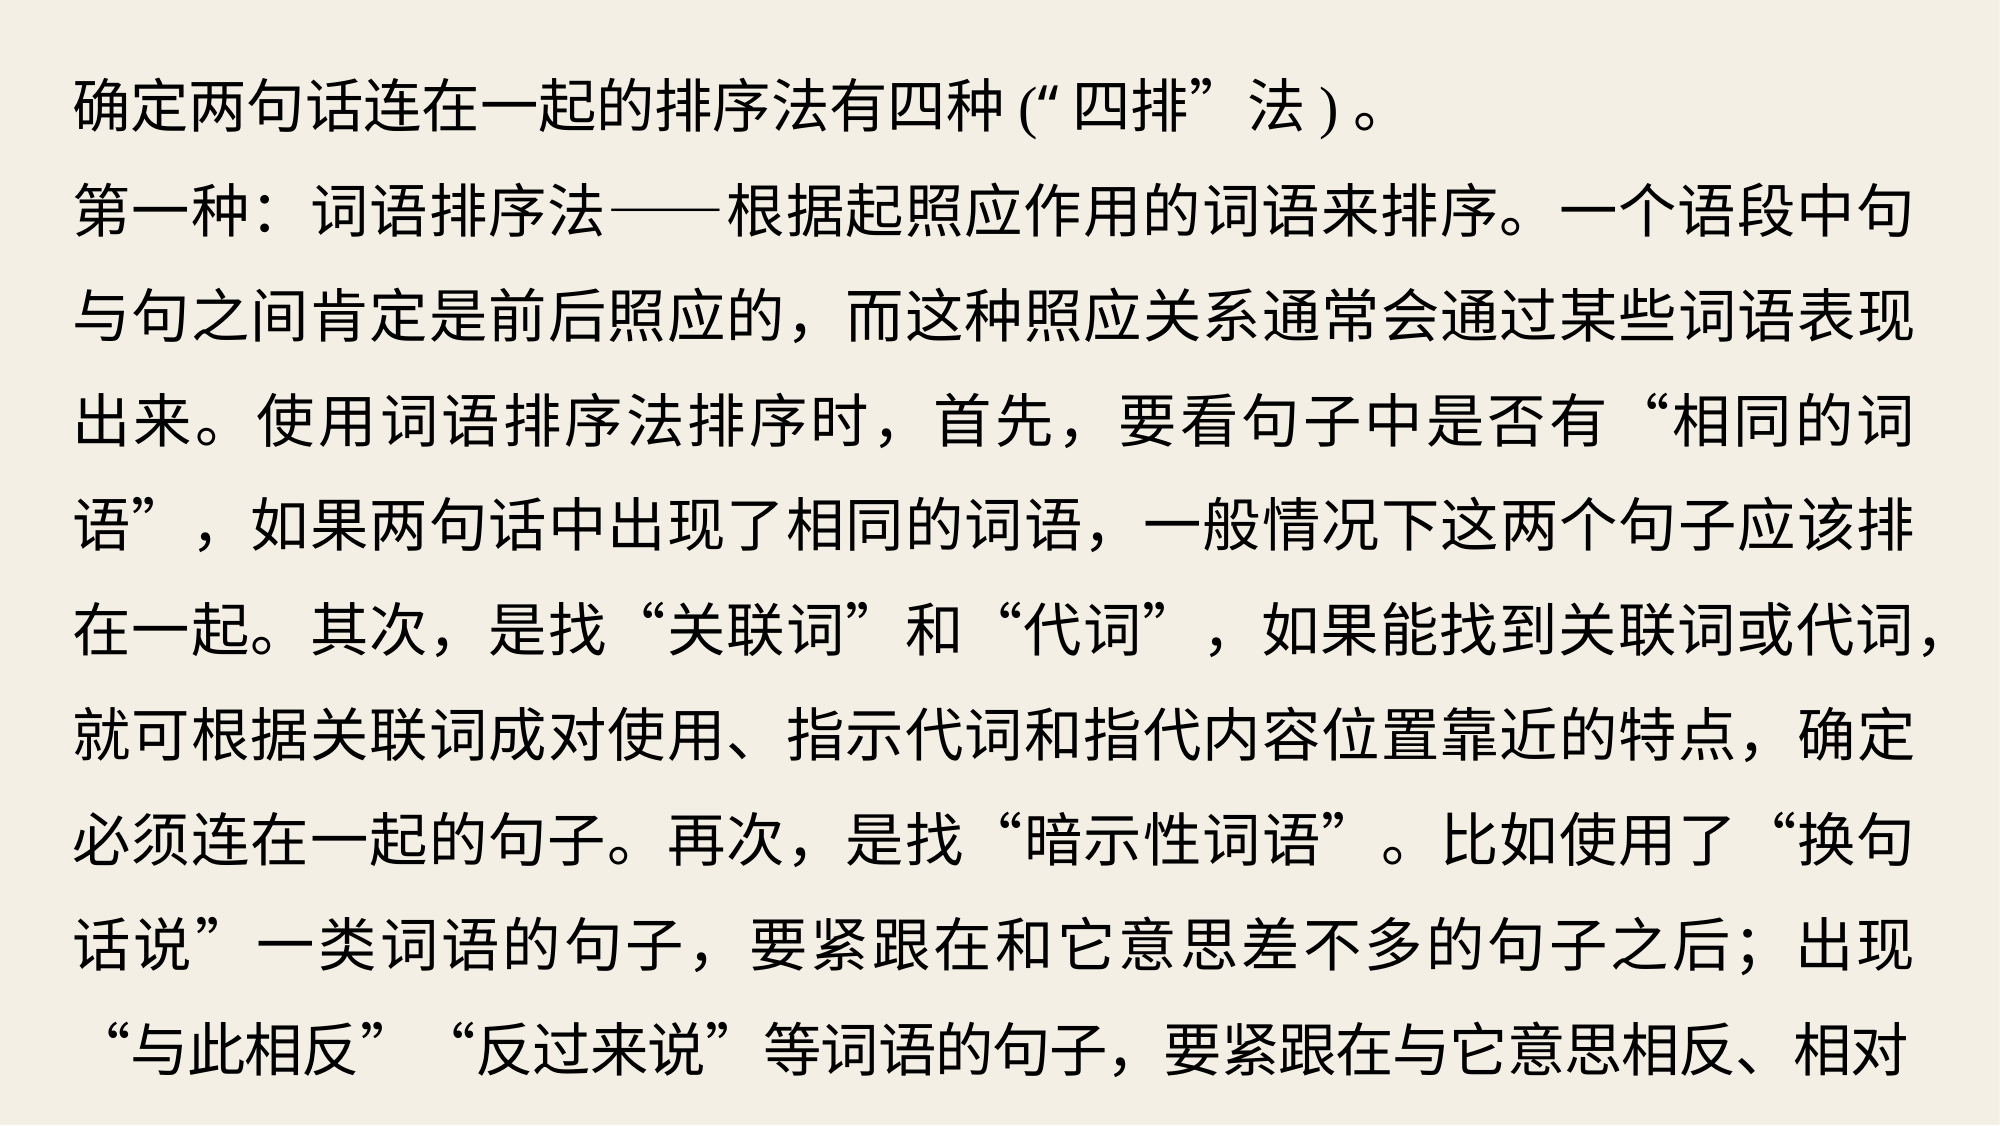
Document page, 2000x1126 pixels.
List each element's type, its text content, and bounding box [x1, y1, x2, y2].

text_box 确定两句话连在一起的排序法有四种(“四排”法)。 第一种：词语排序法——根据起照应作用的词语来排序。一个语段中句与句之间肯定是前后照应的，而这种照应关系通常会通过某些词语表现出来。使用词语排序法排序时，首先，要看句子中是否有“相同的词语”，如果两句话中出现了相同的词语，一般情况下这两个句子应该排在一起。其次，是找“关联词”和“代词”，如果能找到关联词或代词，就可根据关联词成对使用、指示代词和指代内容位置靠近的特点，确定必须连在一起的句子。再次，是找“暗示性词语”。比如使用了“换句话说”一类词语的句子，要紧跟在和它意思差不多的句子之后；出现“与此相反”“反过来说”等词语的句子，要紧跟在与它意思相反、相对 [52, 23, 1936, 1094]
